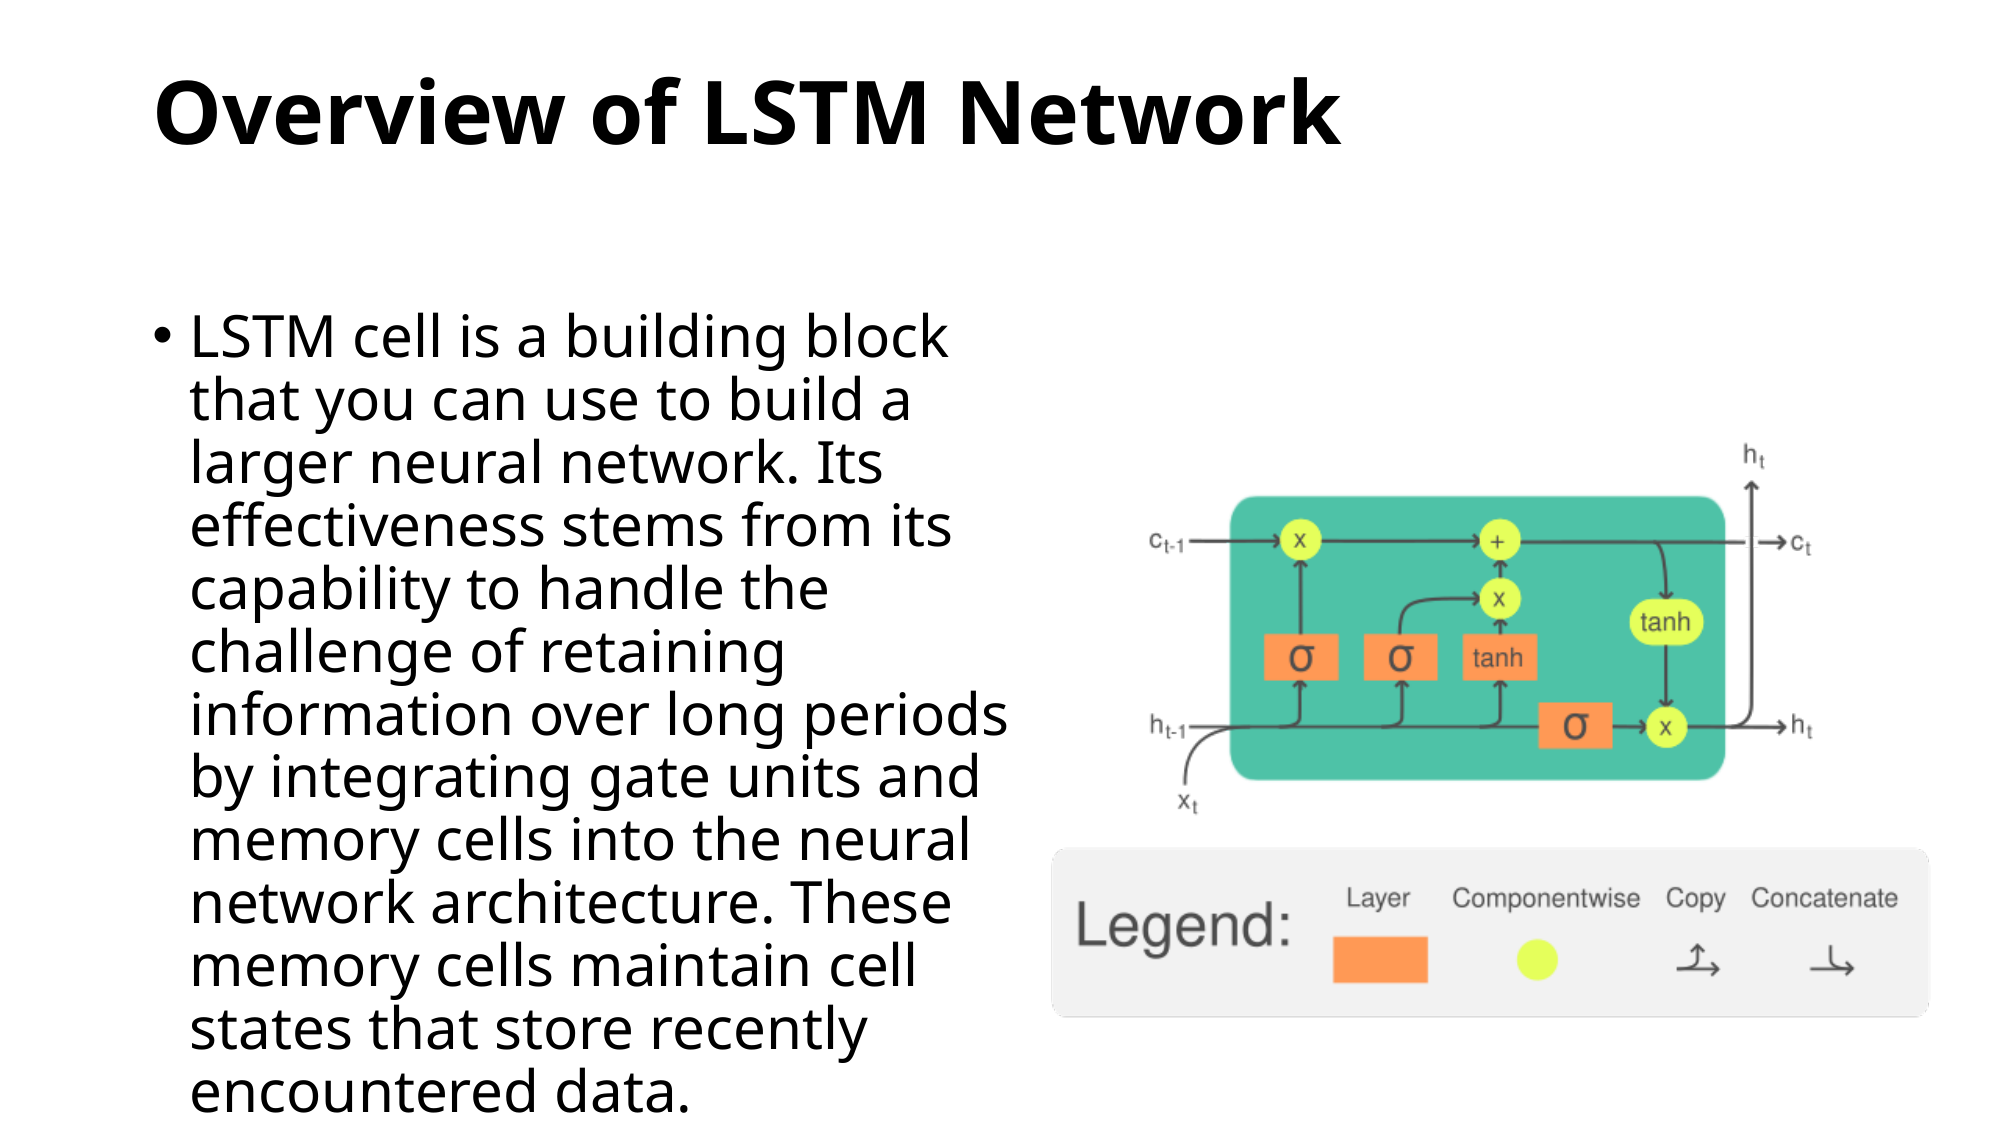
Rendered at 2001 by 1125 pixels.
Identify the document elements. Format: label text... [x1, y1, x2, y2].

title Overview of LSTM Network [137, 59, 1863, 278]
list LSTM cell is a building block that you can use to build a larger neural network. Its effectiveness stems from its capability to handle the challenge of retaining information over long periods by integrating gate units and memory cells into the neural network architecture. These memory cells maintain cell states that store recently encountered data. [137, 299, 1075, 1014]
picture [1010, 392, 1950, 1036]
